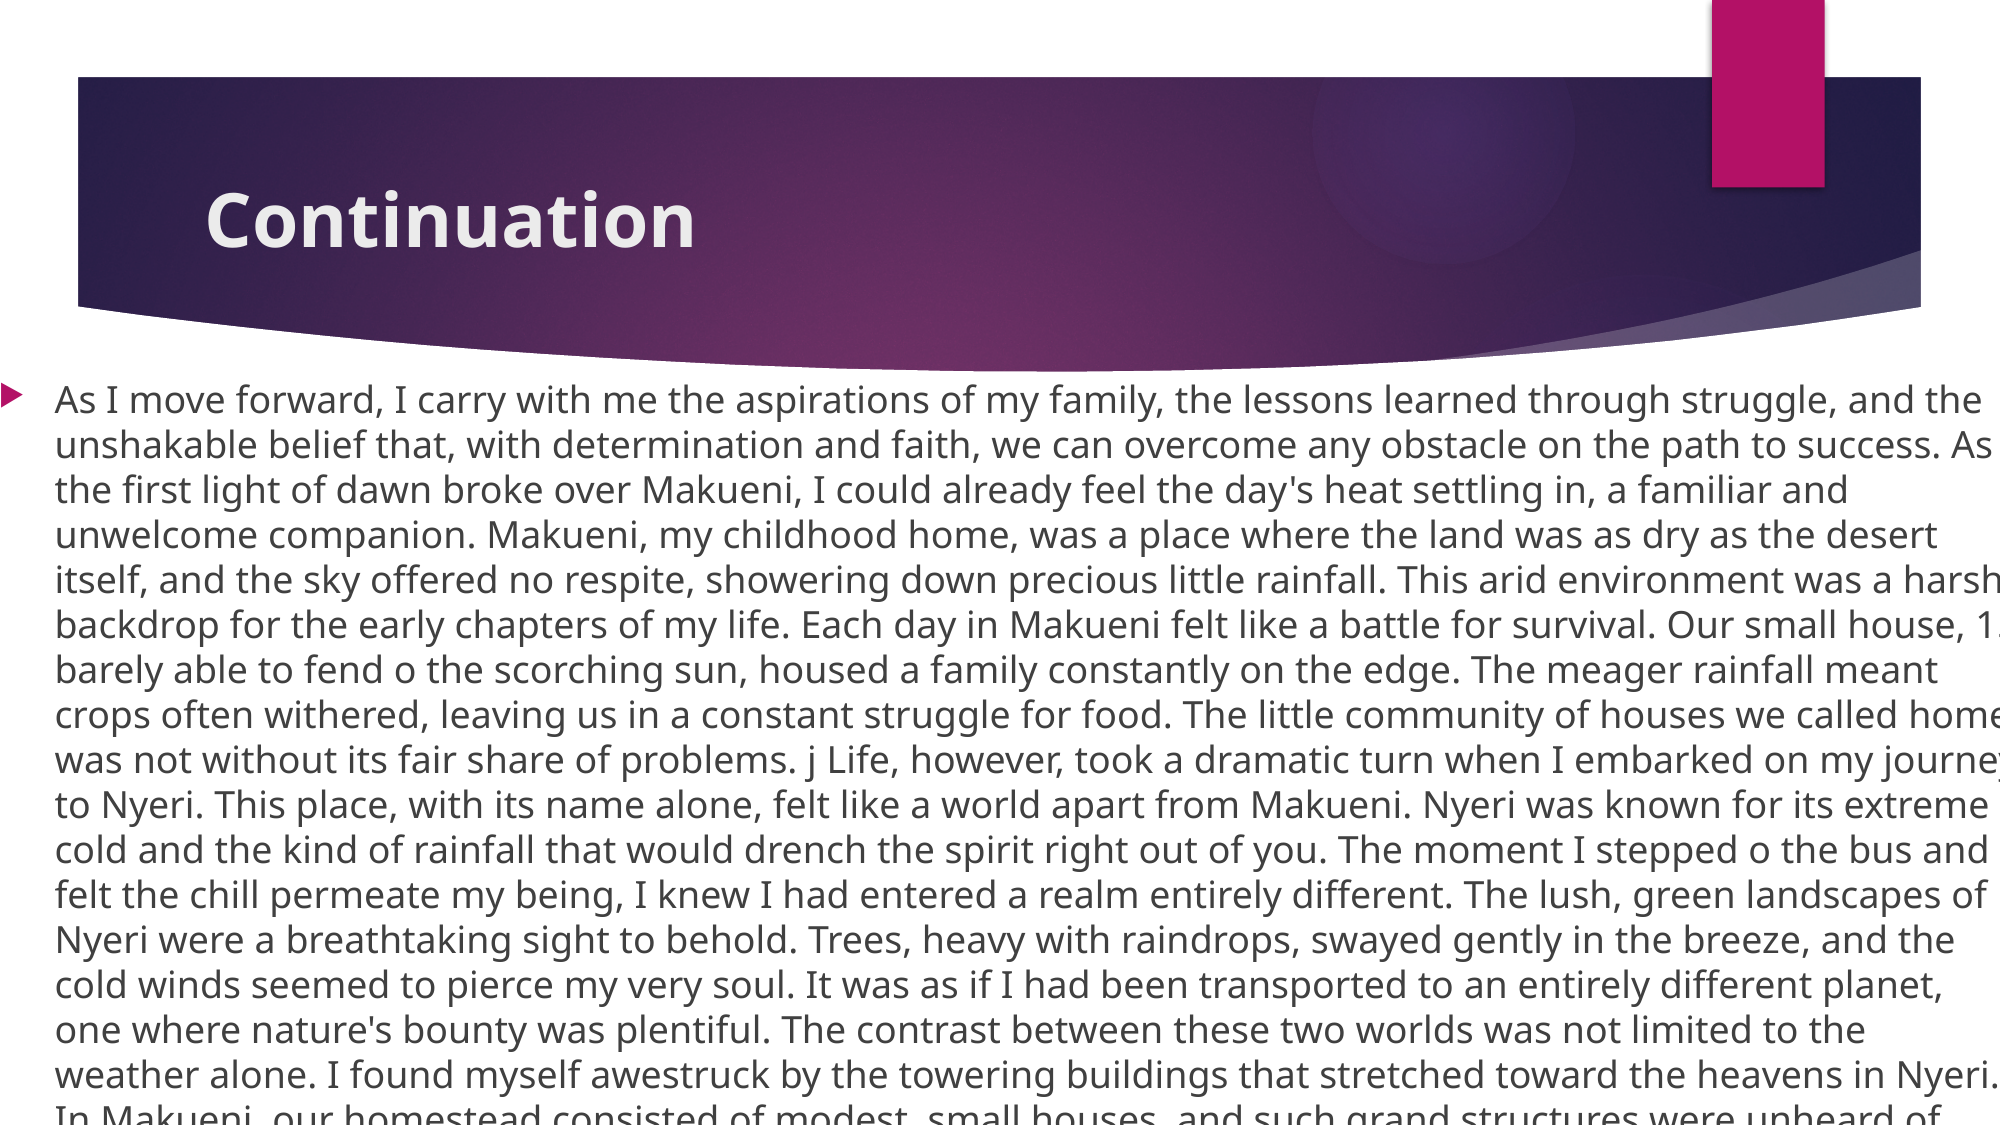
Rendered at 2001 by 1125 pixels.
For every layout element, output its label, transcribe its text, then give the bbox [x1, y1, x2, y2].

list As I move forward, I carry with me the aspirations of my family, the lessons learned through struggle, and the unshakable belief that, with determination and faith, we can overcome any obstacle on the path to success. As the first light of dawn broke over Makueni, I could already feel the day's heat settling in, a familiar and unwelcome companion. Makueni, my childhood home, was a place where the land was as dry as the desert itself, and the sky offered no respite, showering down precious little rainfall. This arid environment was a harsh backdrop for the early chapters of my life. Each day in Makueni felt like a battle for survival. Our small house, 15 barely able to fend o the scorching sun, housed a family constantly on the edge. The meager rainfall meant crops often withered, leaving us in a constant struggle for food. The little community of houses we called home was not without its fair share of problems. j Life, however, took a dramatic turn when I embarked on my journey to Nyeri. This place, with its name alone, felt like a world apart from Makueni. Nyeri was known for its extreme cold and the kind of rainfall that would drench the spirit right out of you. The moment I stepped o the bus and felt the chill permeate my being, I knew I had entered a realm entirely different. The lush, green landscapes of Nyeri were a breathtaking sight to behold. Trees, heavy with raindrops, swayed gently in the breeze, and the cold winds seemed to pierce my very soul. It was as if I had been transported to an entirely different planet, one where nature's bounty was plentiful. The contrast between these two worlds was not limited to the weather alone. I found myself awestruck by the towering buildings that stretched toward the heavens in Nyeri. In Makueni, our homestead consisted of modest, small houses, and such grand structures were unheard of. The sight of these impressive stirred something deep within me, a sense of longing and a recognition of the disparities that life could hold. [0, 369, 2000, 1125]
title Continuation [189, 159, 1627, 276]
